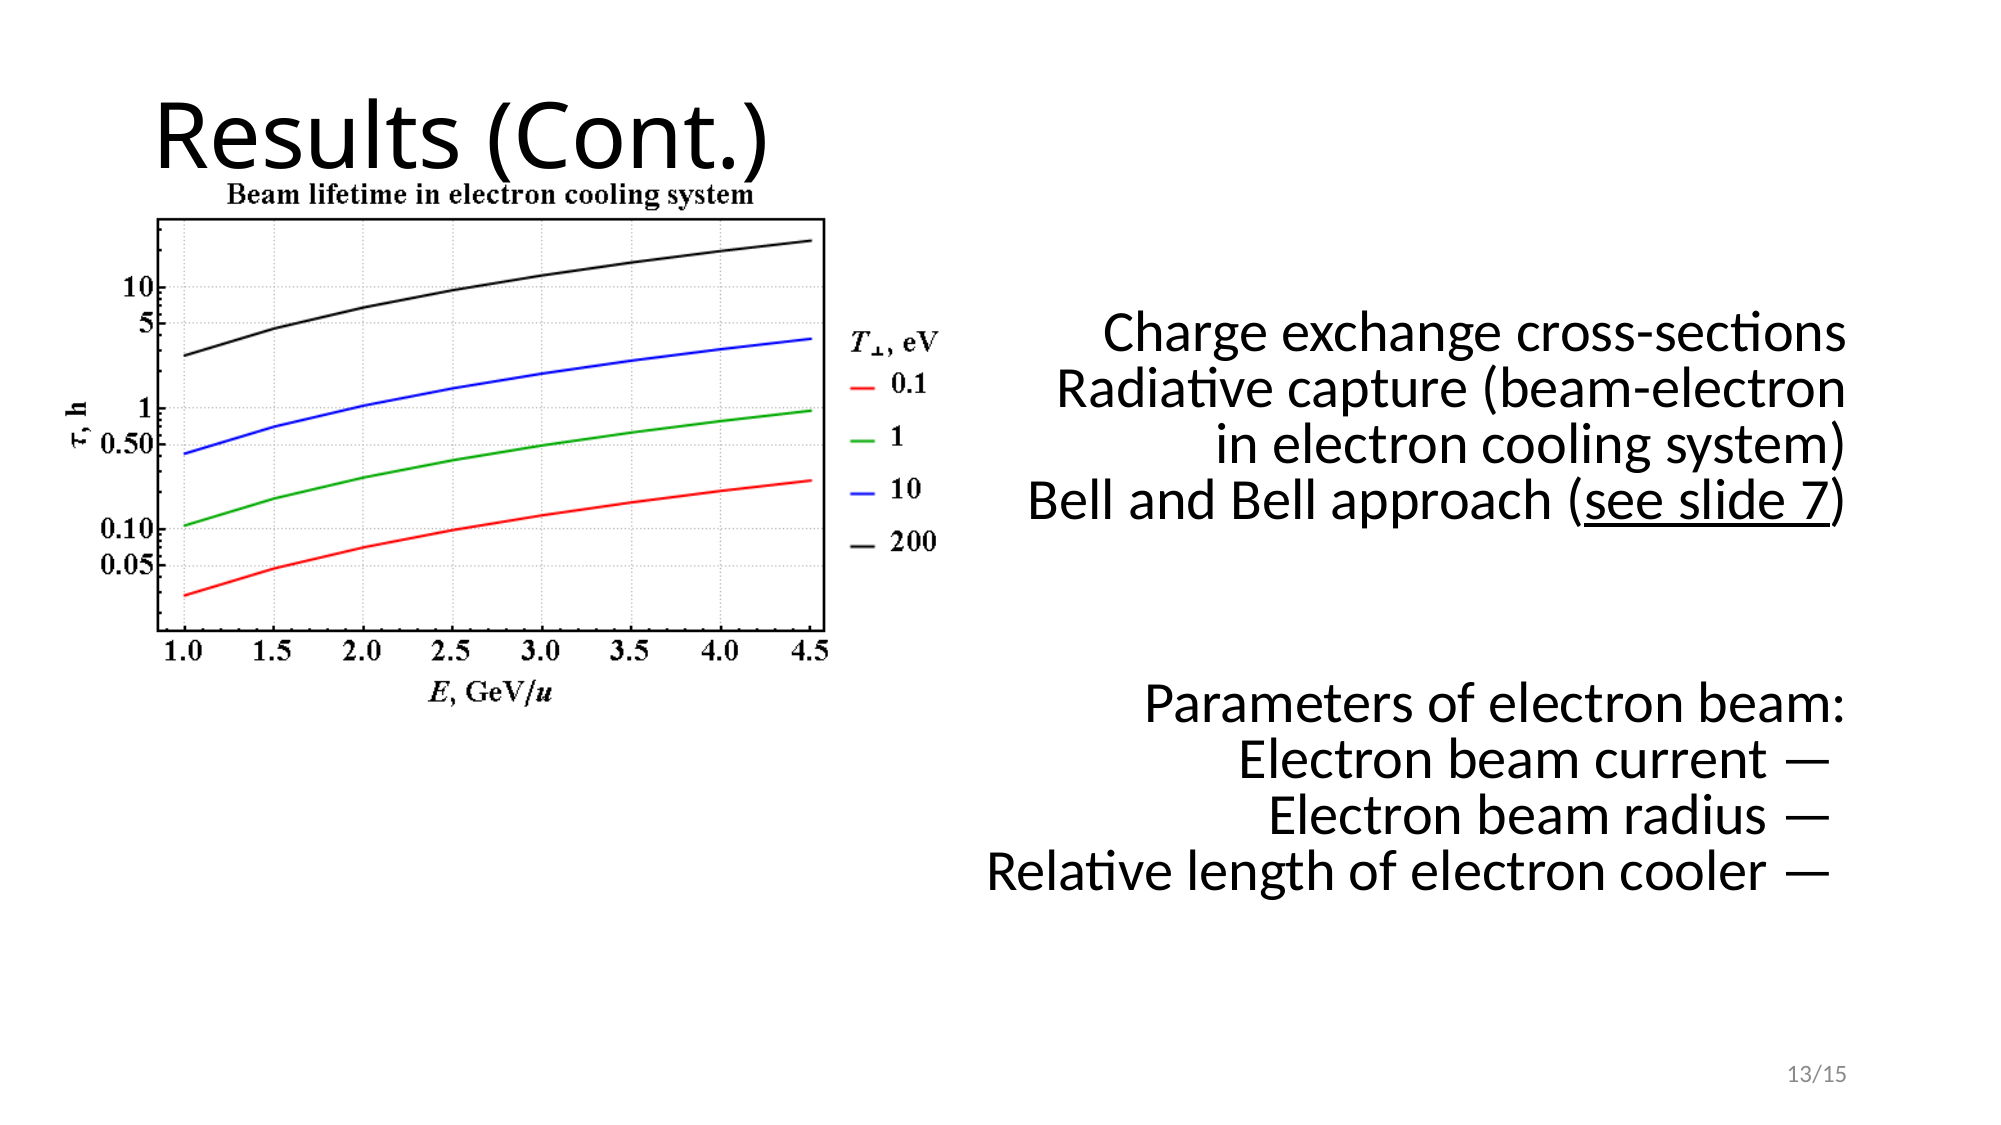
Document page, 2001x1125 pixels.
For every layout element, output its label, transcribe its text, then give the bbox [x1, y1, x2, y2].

slide_number 13/15 [1412, 1042, 1863, 1103]
title Results (Cont.) [137, 59, 1863, 278]
picture [58, 177, 945, 713]
